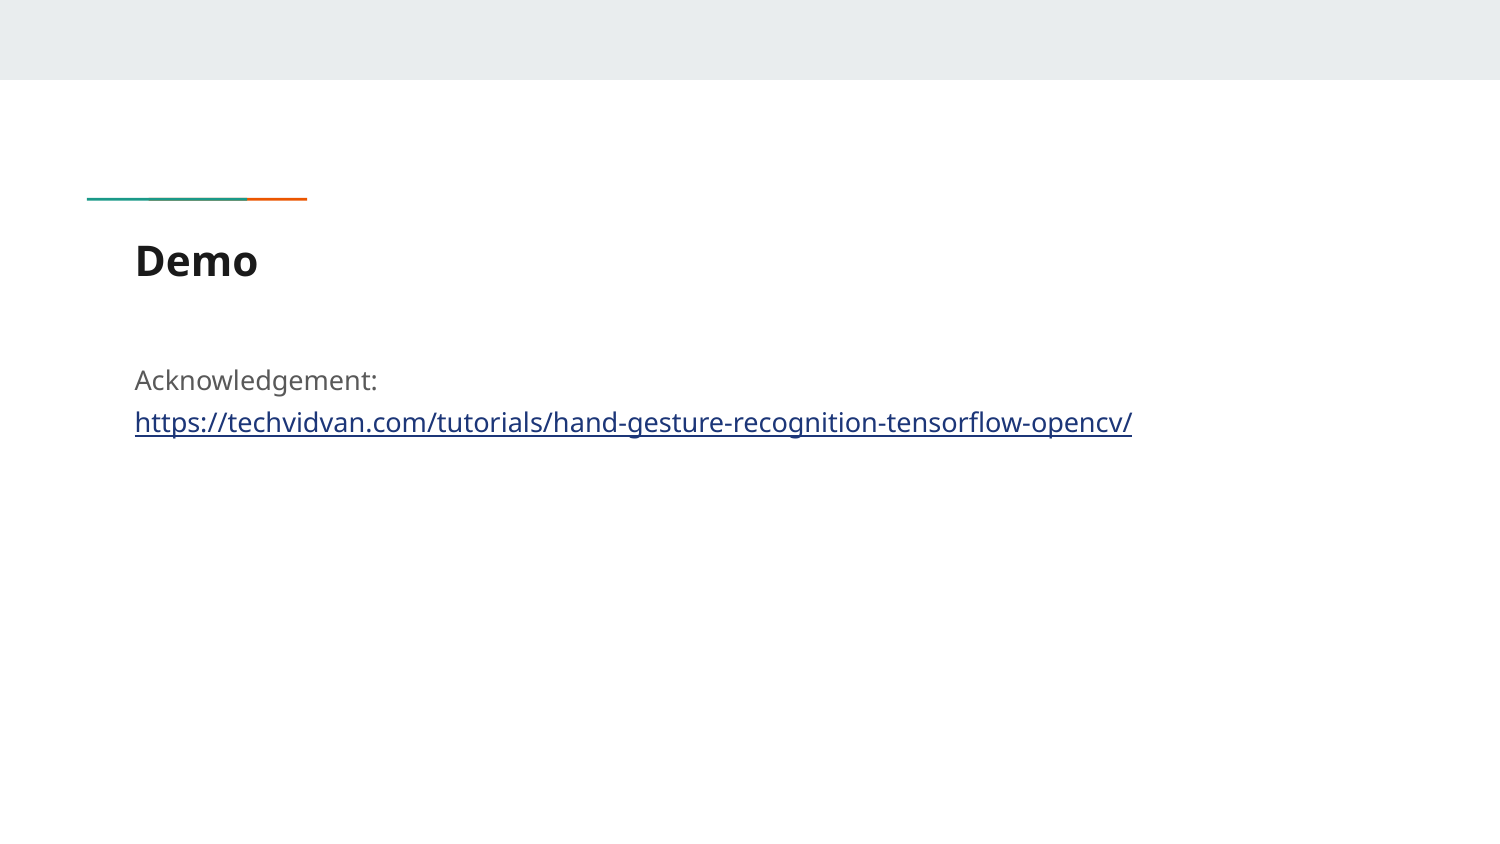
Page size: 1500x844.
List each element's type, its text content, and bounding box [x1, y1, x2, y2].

title Demo [119, 216, 1381, 305]
list Acknowledgement: https://techvidvan.com/tutorials/hand-gesture-recognition-tensorflow-opencv/ [119, 341, 1381, 712]
